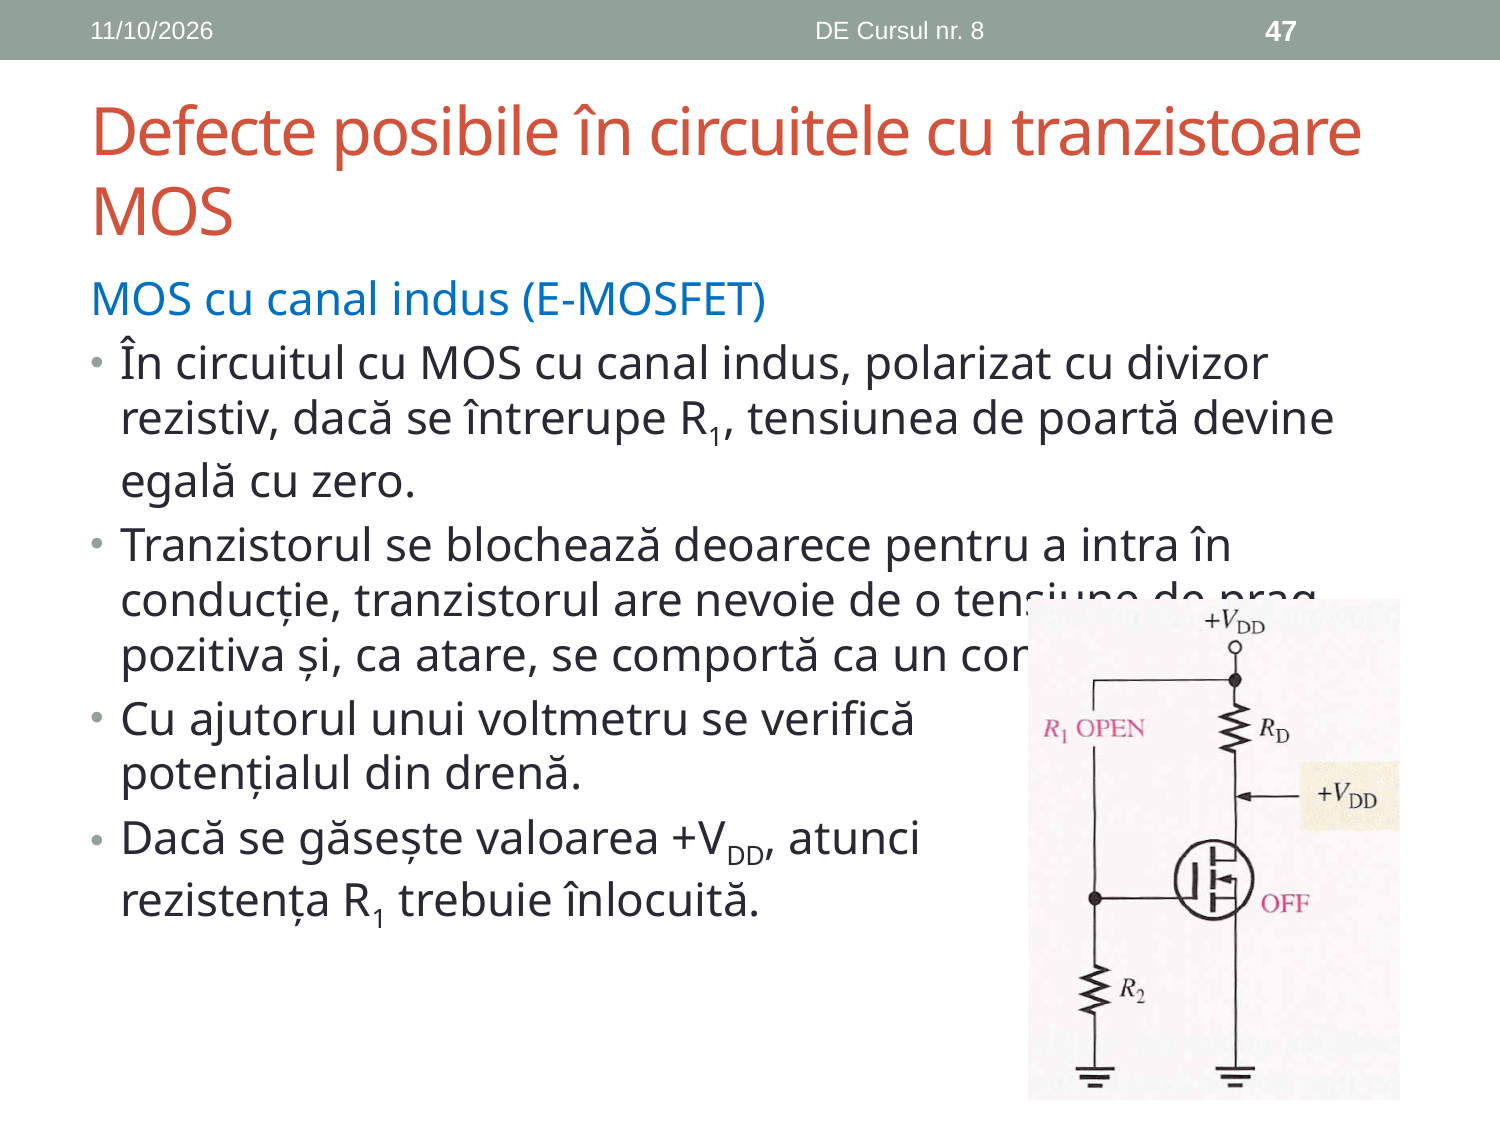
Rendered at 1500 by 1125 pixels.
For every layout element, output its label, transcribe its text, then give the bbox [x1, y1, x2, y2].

picture [1028, 599, 1401, 1100]
list MOS cu canal indus (E-MOSFET) În circuitul cu MOS cu canal indus, polarizat cu divizor rezistiv, dacă se întrerupe R1, tensiunea de poartă devine egală cu zero. Tranzistorul se blochează deoarece pentru a intra în conducție, tranzistorul are nevoie de o tensiune de prag pozitiva și, ca atare, se comportă ca un comutator deschis. Cu ajutorul unui voltmetru se verifică potențialul din drenă. Dacă se găsește valoarea +VDD, atunci rezistența R1 trebuie înlocuită. [75, 262, 1425, 1063]
slide_number 47 [1250, 3, 1425, 57]
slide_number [75, 3, 550, 57]
title Defecte posibile în circuitele cu tranzistoare MOS [75, 87, 1425, 250]
footer DE Cursul nr. 8 [562, 3, 1238, 57]
